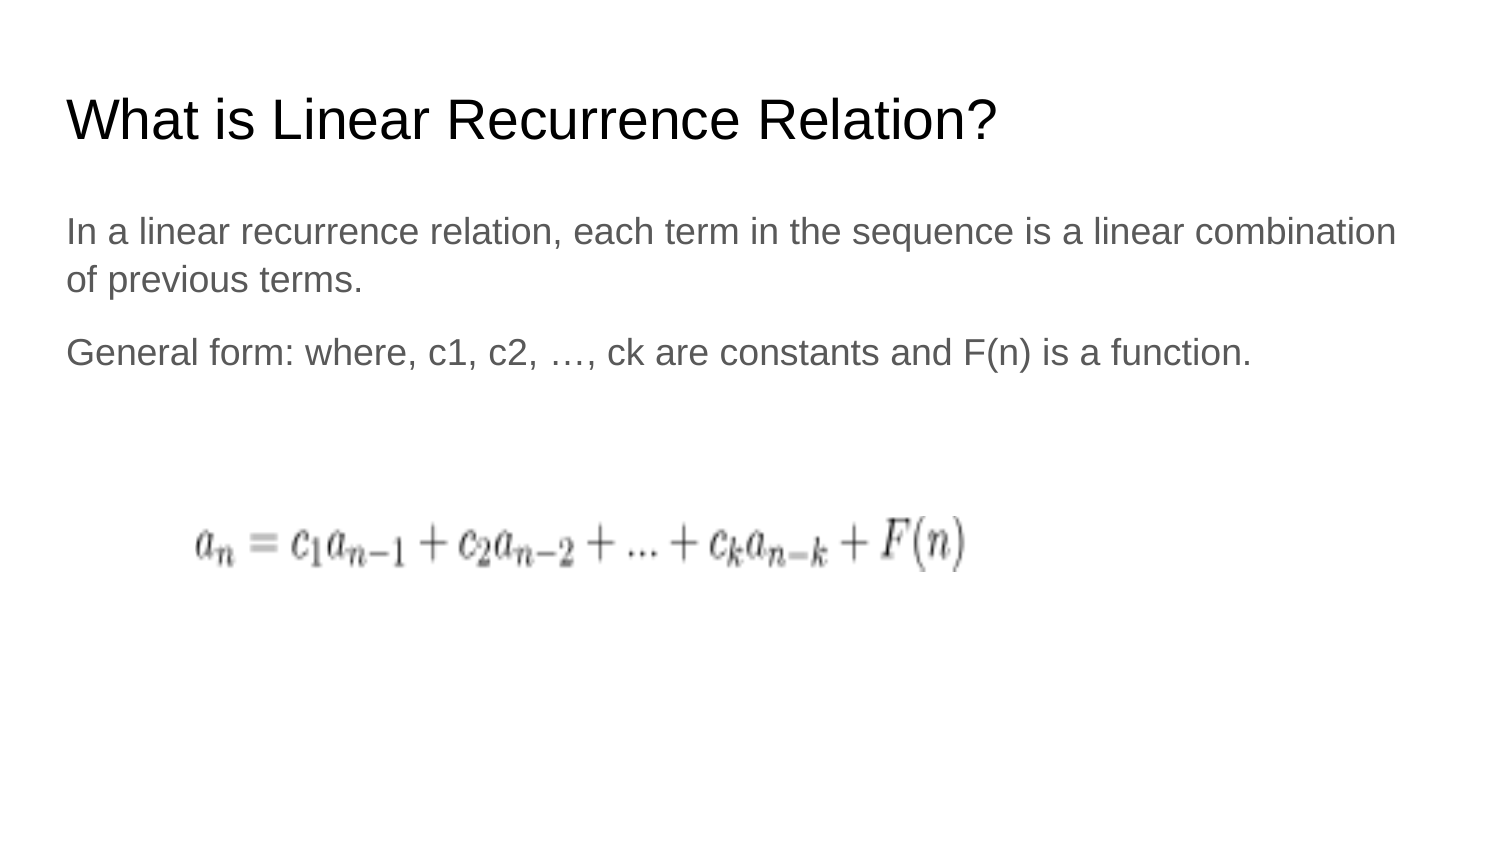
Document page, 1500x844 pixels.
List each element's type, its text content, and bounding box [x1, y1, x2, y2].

list In a linear recurrence relation, each term in the sequence is a linear combination of previous terms. General form: where, c1, c2, …, ck are constants and F(n) is a function. [51, 189, 1449, 750]
title What is Linear Recurrence Relation? [51, 72, 1449, 167]
picture [195, 516, 968, 572]
